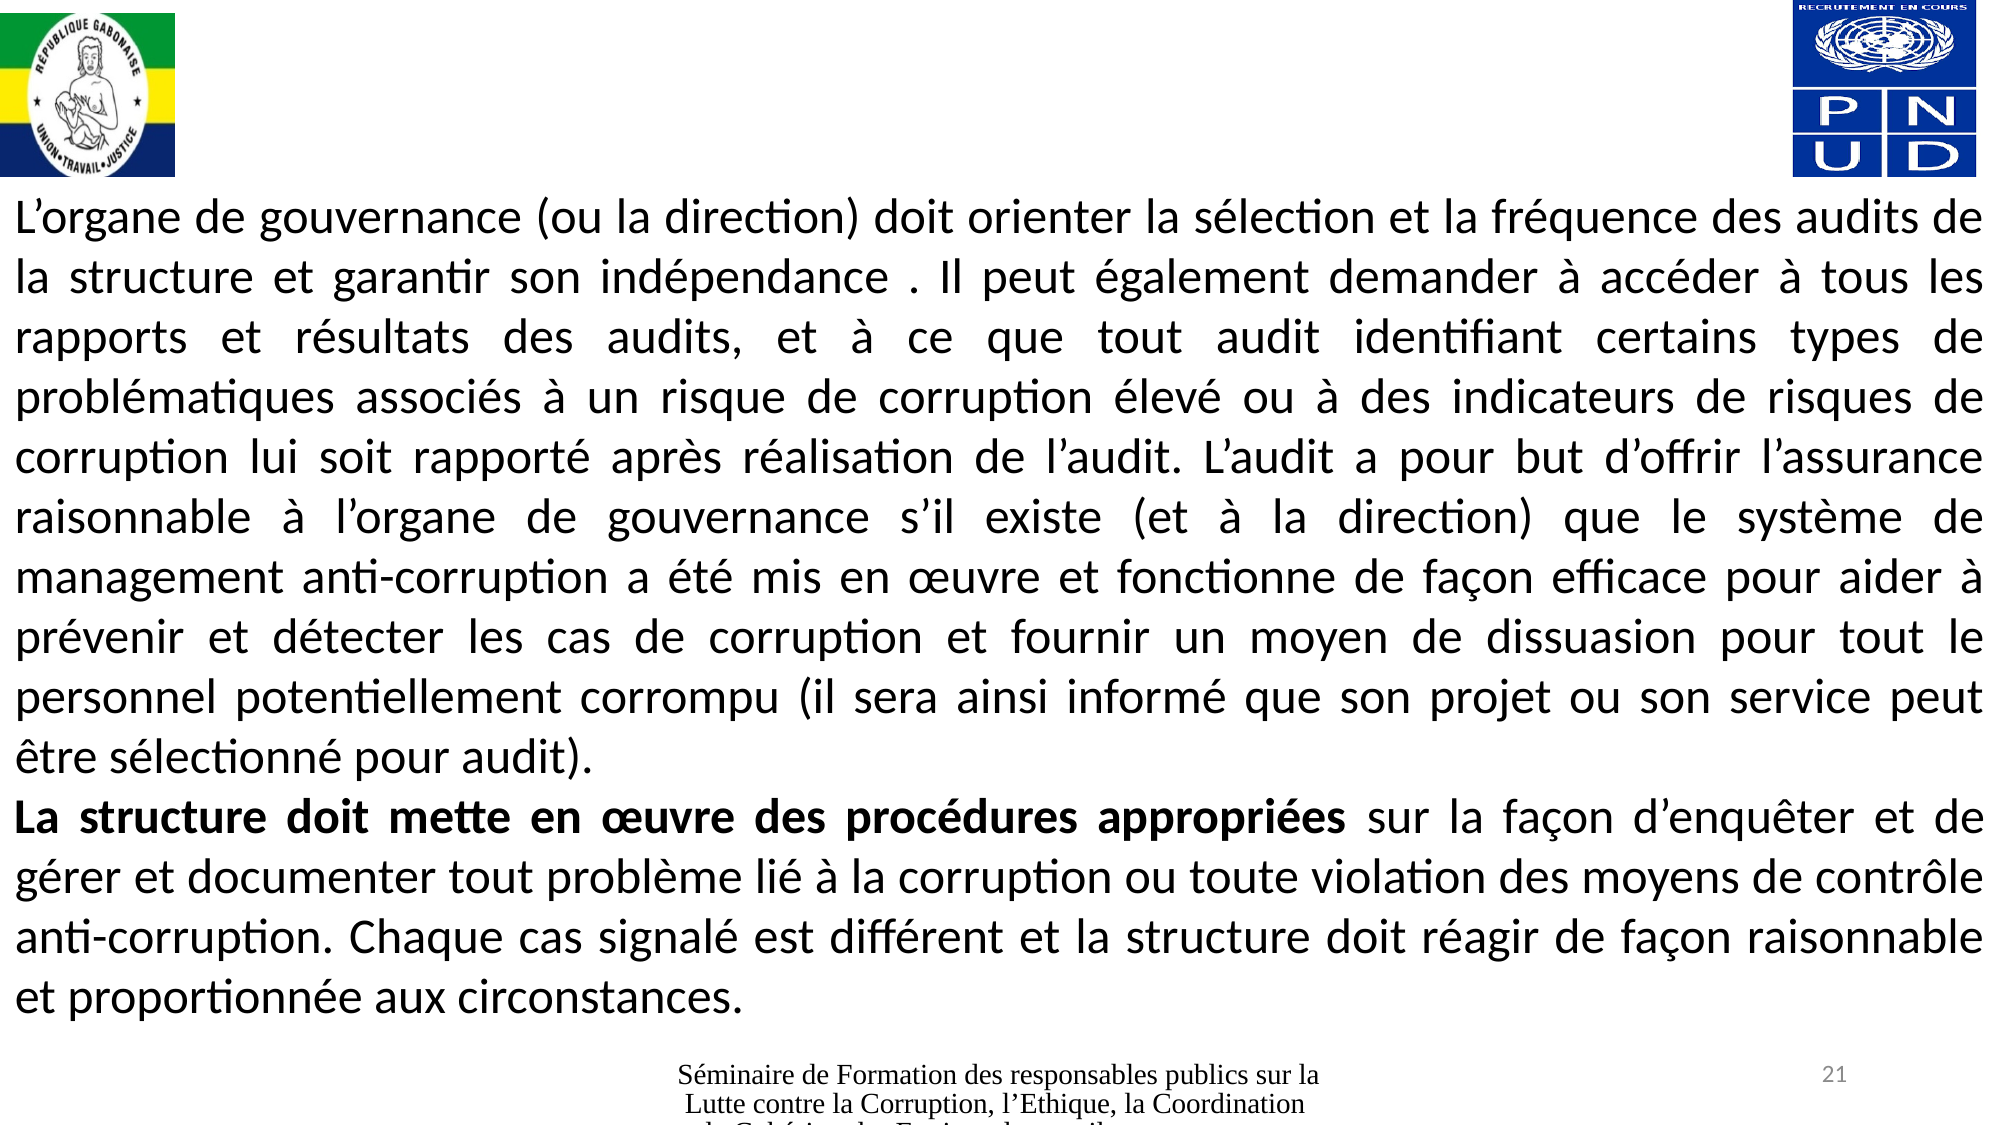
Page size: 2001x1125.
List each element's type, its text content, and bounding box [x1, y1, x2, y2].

picture [0, 13, 175, 177]
footer Séminaire de Formation des responsables publics sur la Lutte contre la Corruption, l’Ethique, la Coordination et la Cohésion des Equipes de travail [662, 1042, 760, 1103]
text_box [760, 1032, 2000, 1125]
picture [1770, 0, 2000, 177]
text_box L’organe de gouvernance (ou la direction) doit orienter la sélection et la fréquence des audits de la structure et garantir son indépendance . Il peut également demander à accéder à tous les rapports et résultats des audits, et à ce que tout audit identifiant certains types de problématiques associés à un risque de corruption élevé ou à des indicateurs de risques de corruption lui soit rapporté après réalisation de l’audit. L’audit a pour but d’offrir l’assurance raisonnable à l’organe de gouvernance s’il existe (et à la direction) que le système de management anti-corruption a été mis en œuvre et fonctionne de façon efficace pour aider à prévenir et détecter les cas de corruption et fournir un moyen de dissuasion pour tout le personnel potentiellement corrompu (il sera ainsi informé que son projet ou son service peut être sélectionné pour audit). La structure doit mette en œuvre des procédures appropriées sur la façon d’enquêter et de gérer et documenter tout problème lié à la corruption ou toute violation des moyens de contrôle anti-corruption. Chaque cas signalé est différent et la structure doit réagir de façon raisonnable et proportionnée aux circonstances. [0, 176, 2000, 1032]
